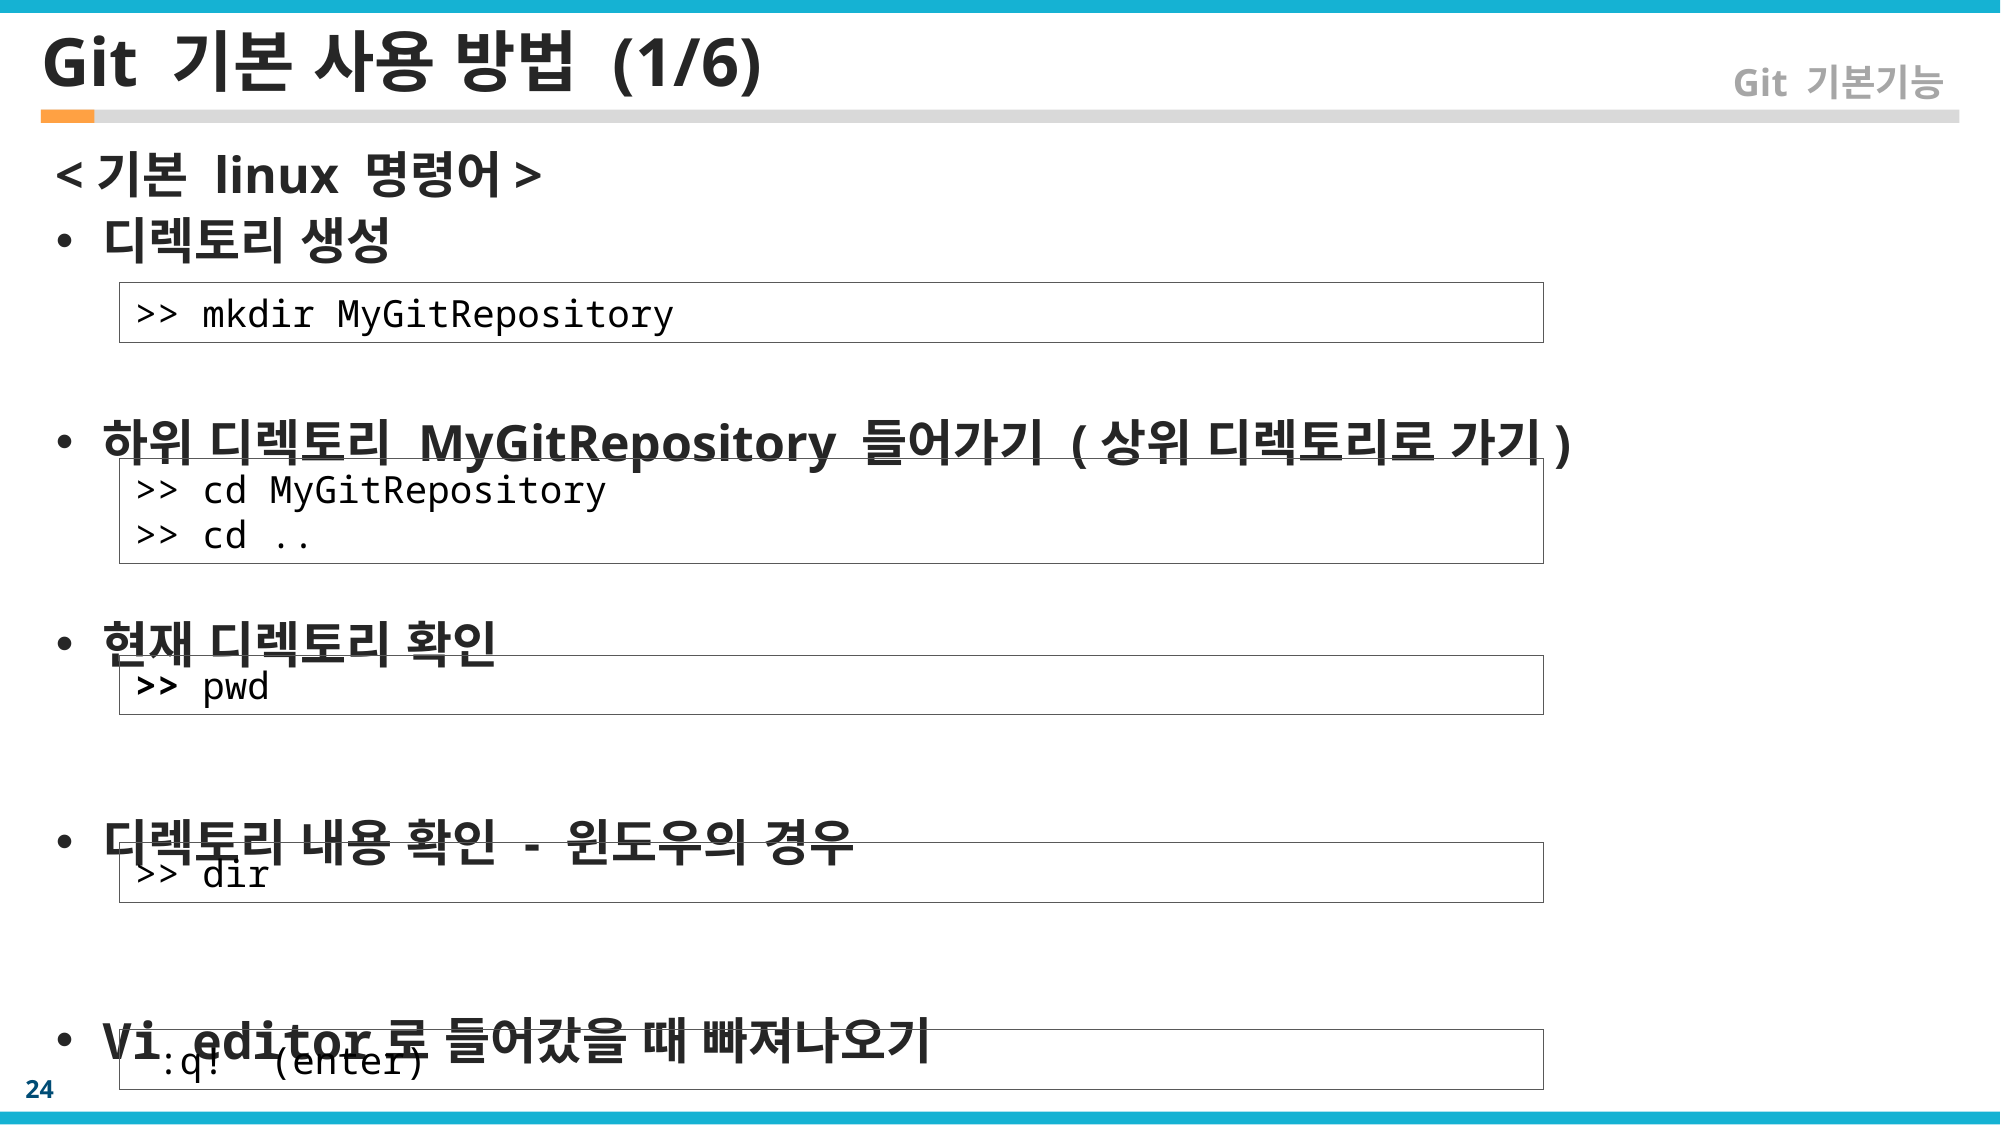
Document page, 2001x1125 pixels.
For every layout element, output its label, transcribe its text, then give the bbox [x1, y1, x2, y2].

title Git 기본 사용 방법 (1/6) [40, 3, 1960, 114]
list <기본 linux 명령어> 디렉토리 생성 하위 디렉토리 MyGitRepository 들어가기 (상위 디렉토리로 가기) 현재 디렉토리 확인 디렉토리 내용 확인 - 윈도우의 경우 Vi editor로 들어갔을 때 빠져나오기 [40, 130, 1960, 188]
text_box :q! (enter) [119, 1029, 1544, 1090]
text_box >> cd MyGitRepository >> cd .. [119, 458, 1544, 564]
list Git 기본기능 [1333, 58, 1960, 110]
text_box >> pwd [119, 655, 1544, 715]
text_box >> mkdir MyGitRepository [119, 282, 1544, 343]
text_box >> dir [119, 842, 1544, 903]
